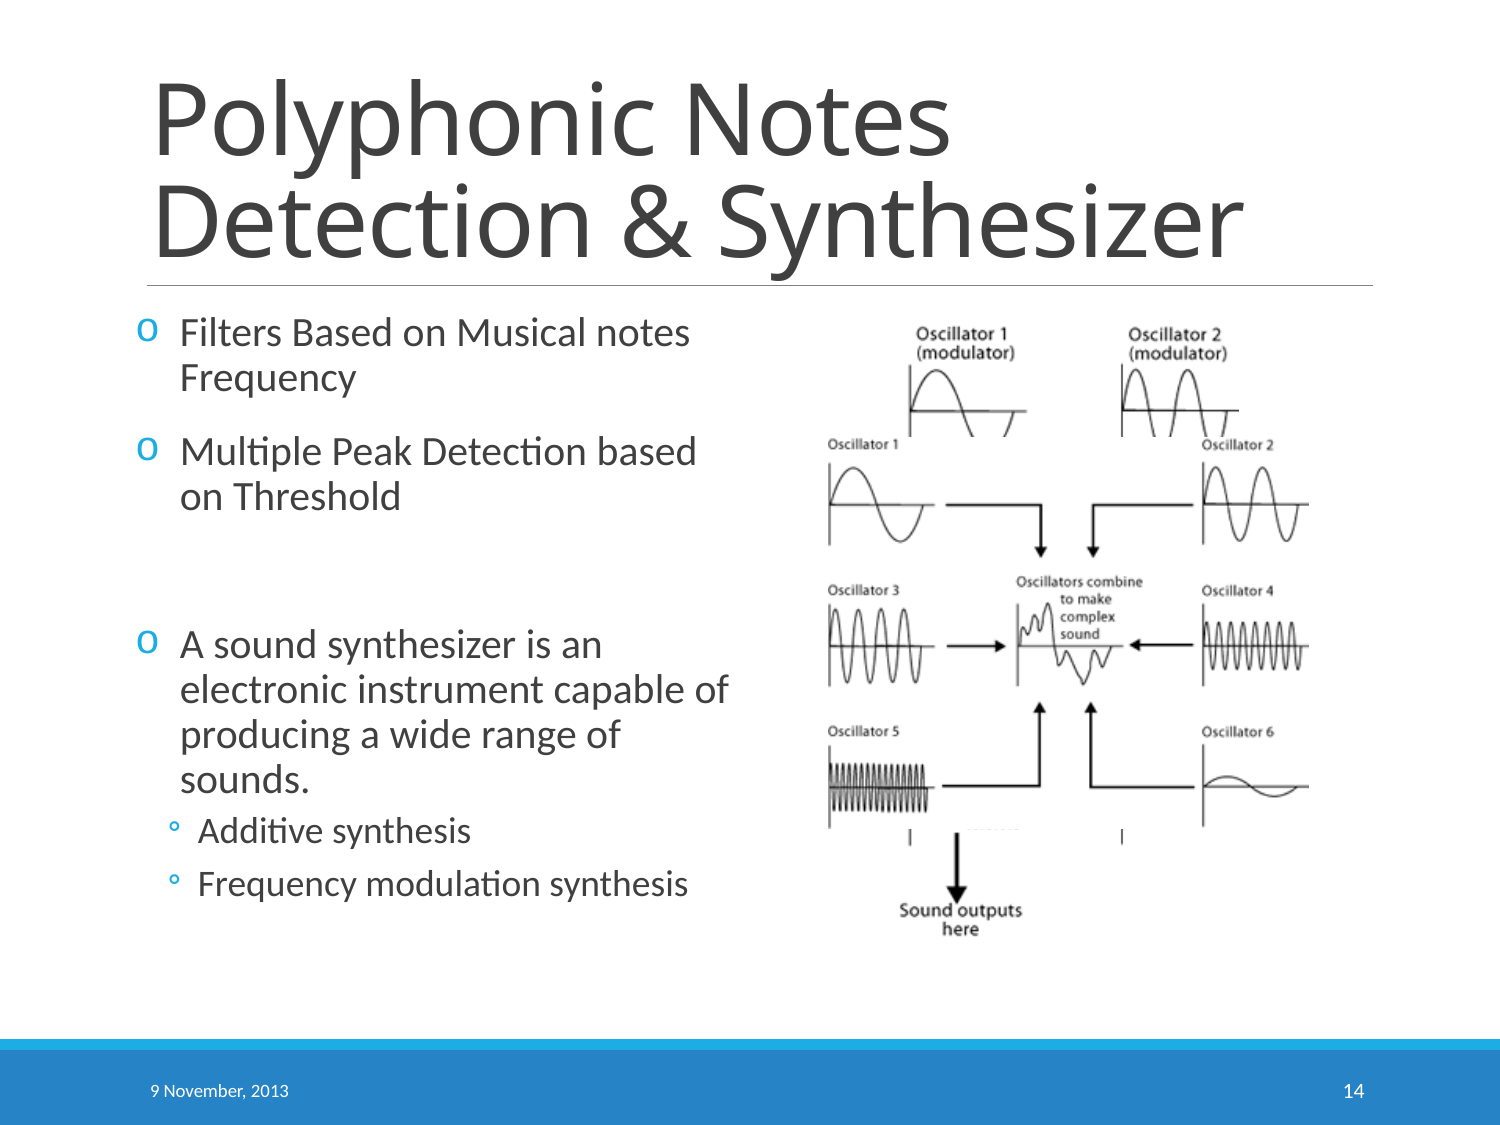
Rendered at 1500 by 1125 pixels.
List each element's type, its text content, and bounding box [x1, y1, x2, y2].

picture [828, 436, 1310, 829]
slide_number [135, 1059, 440, 1120]
title Polyphonic Notes Detection & Synthesizer [135, 47, 1373, 285]
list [898, 324, 1239, 434]
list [898, 836, 1239, 942]
list Filters Based on Musical notes Frequency Multiple Peak Detection based on Threshold A sound synthesizer is an electronic instrument capable of producing a wide range of sounds. Additive synthesis Frequency modulation synthesis [135, 302, 743, 963]
slide_number 14 [1218, 1059, 1380, 1120]
